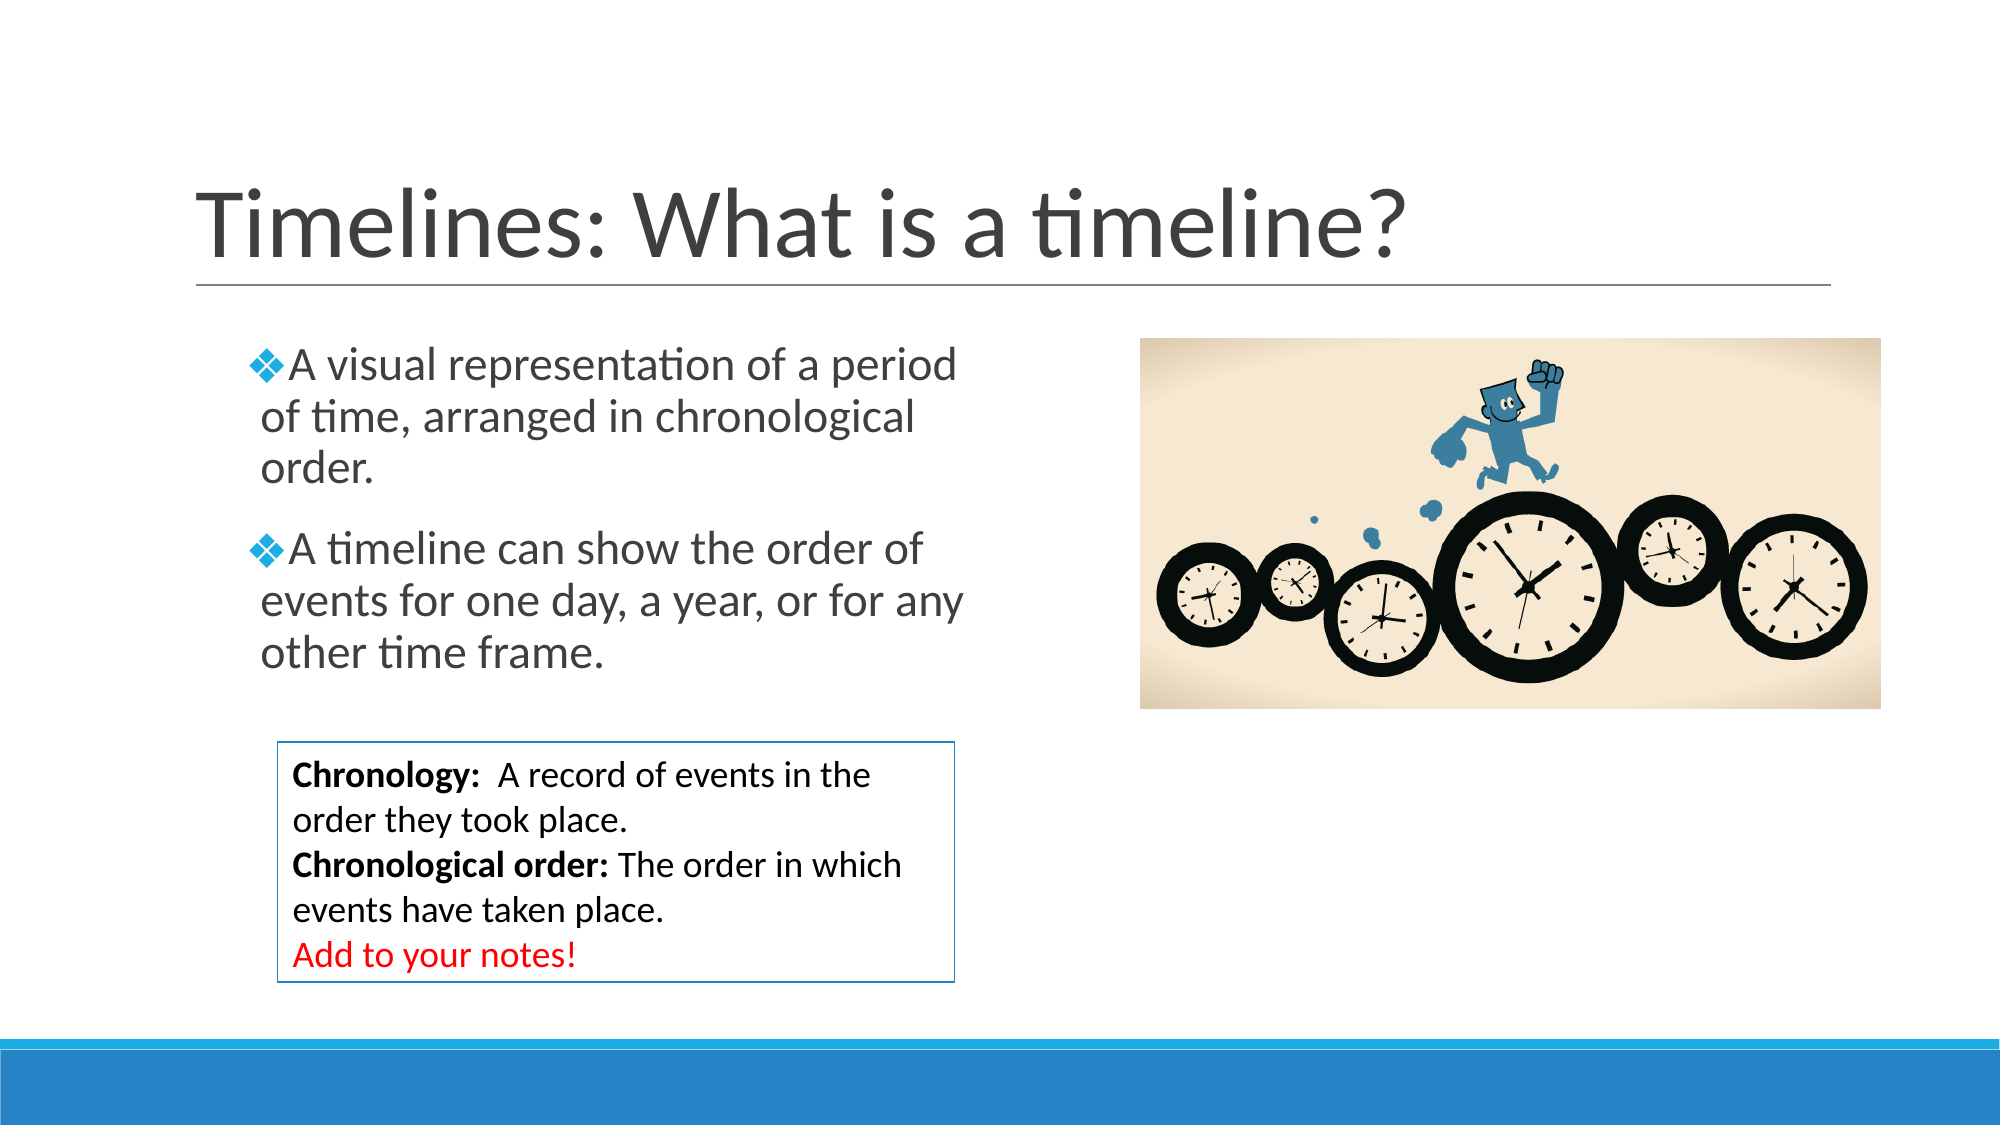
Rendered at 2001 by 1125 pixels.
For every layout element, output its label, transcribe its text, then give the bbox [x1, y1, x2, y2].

picture [1140, 338, 1881, 709]
text_box Chronology: A record of events in the order they took place. Chronological order: The order in which events have taken place. Add to your notes! [277, 742, 955, 982]
title Timelines: What is a timeline? [180, 47, 1830, 285]
list A visual representation of a period of time, arranged in chronological order. A timeline can show the order of events for one day, a year, or for any other time frame. [245, 331, 987, 698]
